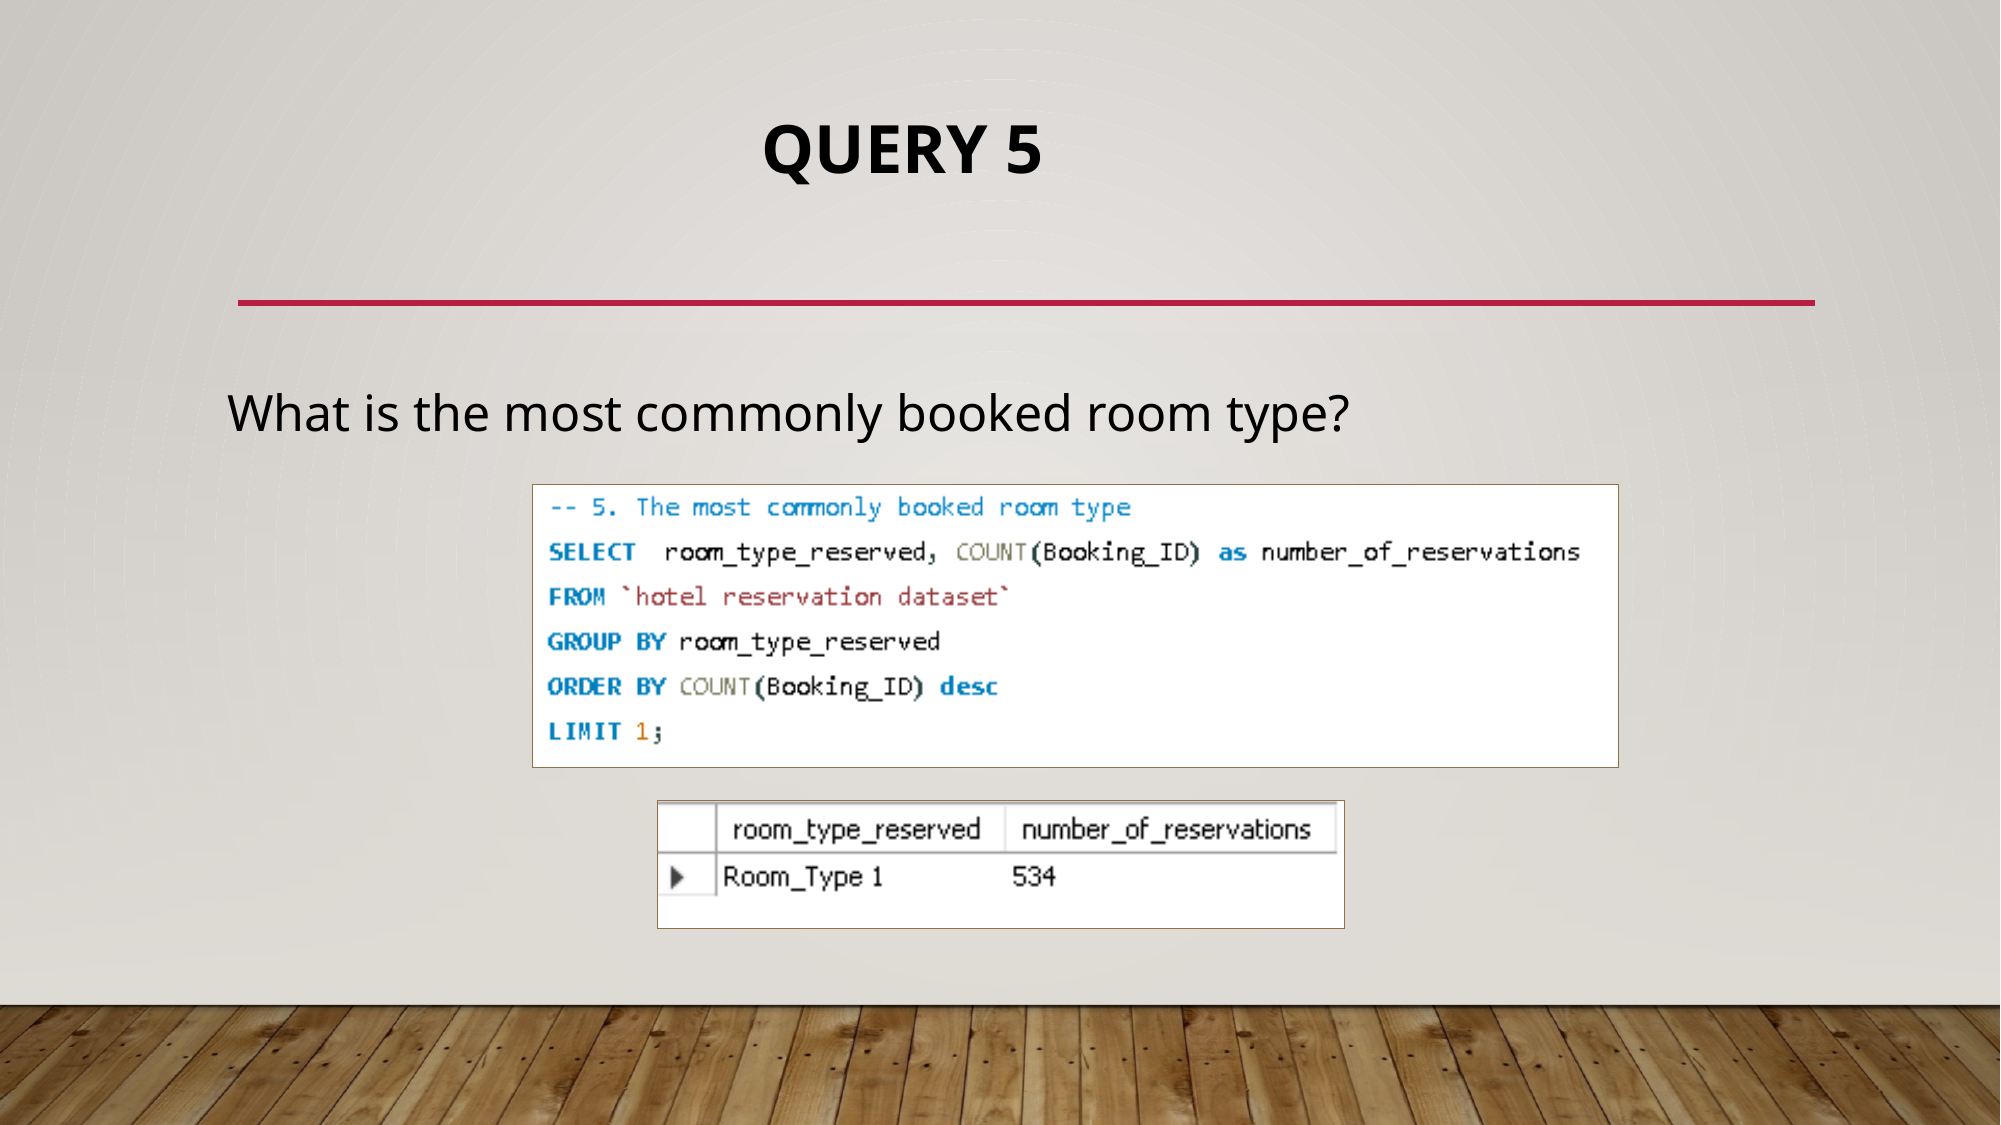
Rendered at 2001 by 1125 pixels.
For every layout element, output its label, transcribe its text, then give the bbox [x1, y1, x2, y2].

picture [532, 484, 1619, 769]
title QUERY 5 [212, 108, 1788, 281]
text_box What is the most commonly booked room type? [212, 374, 1729, 450]
picture [0, 1005, 2000, 1125]
picture [657, 799, 1345, 929]
